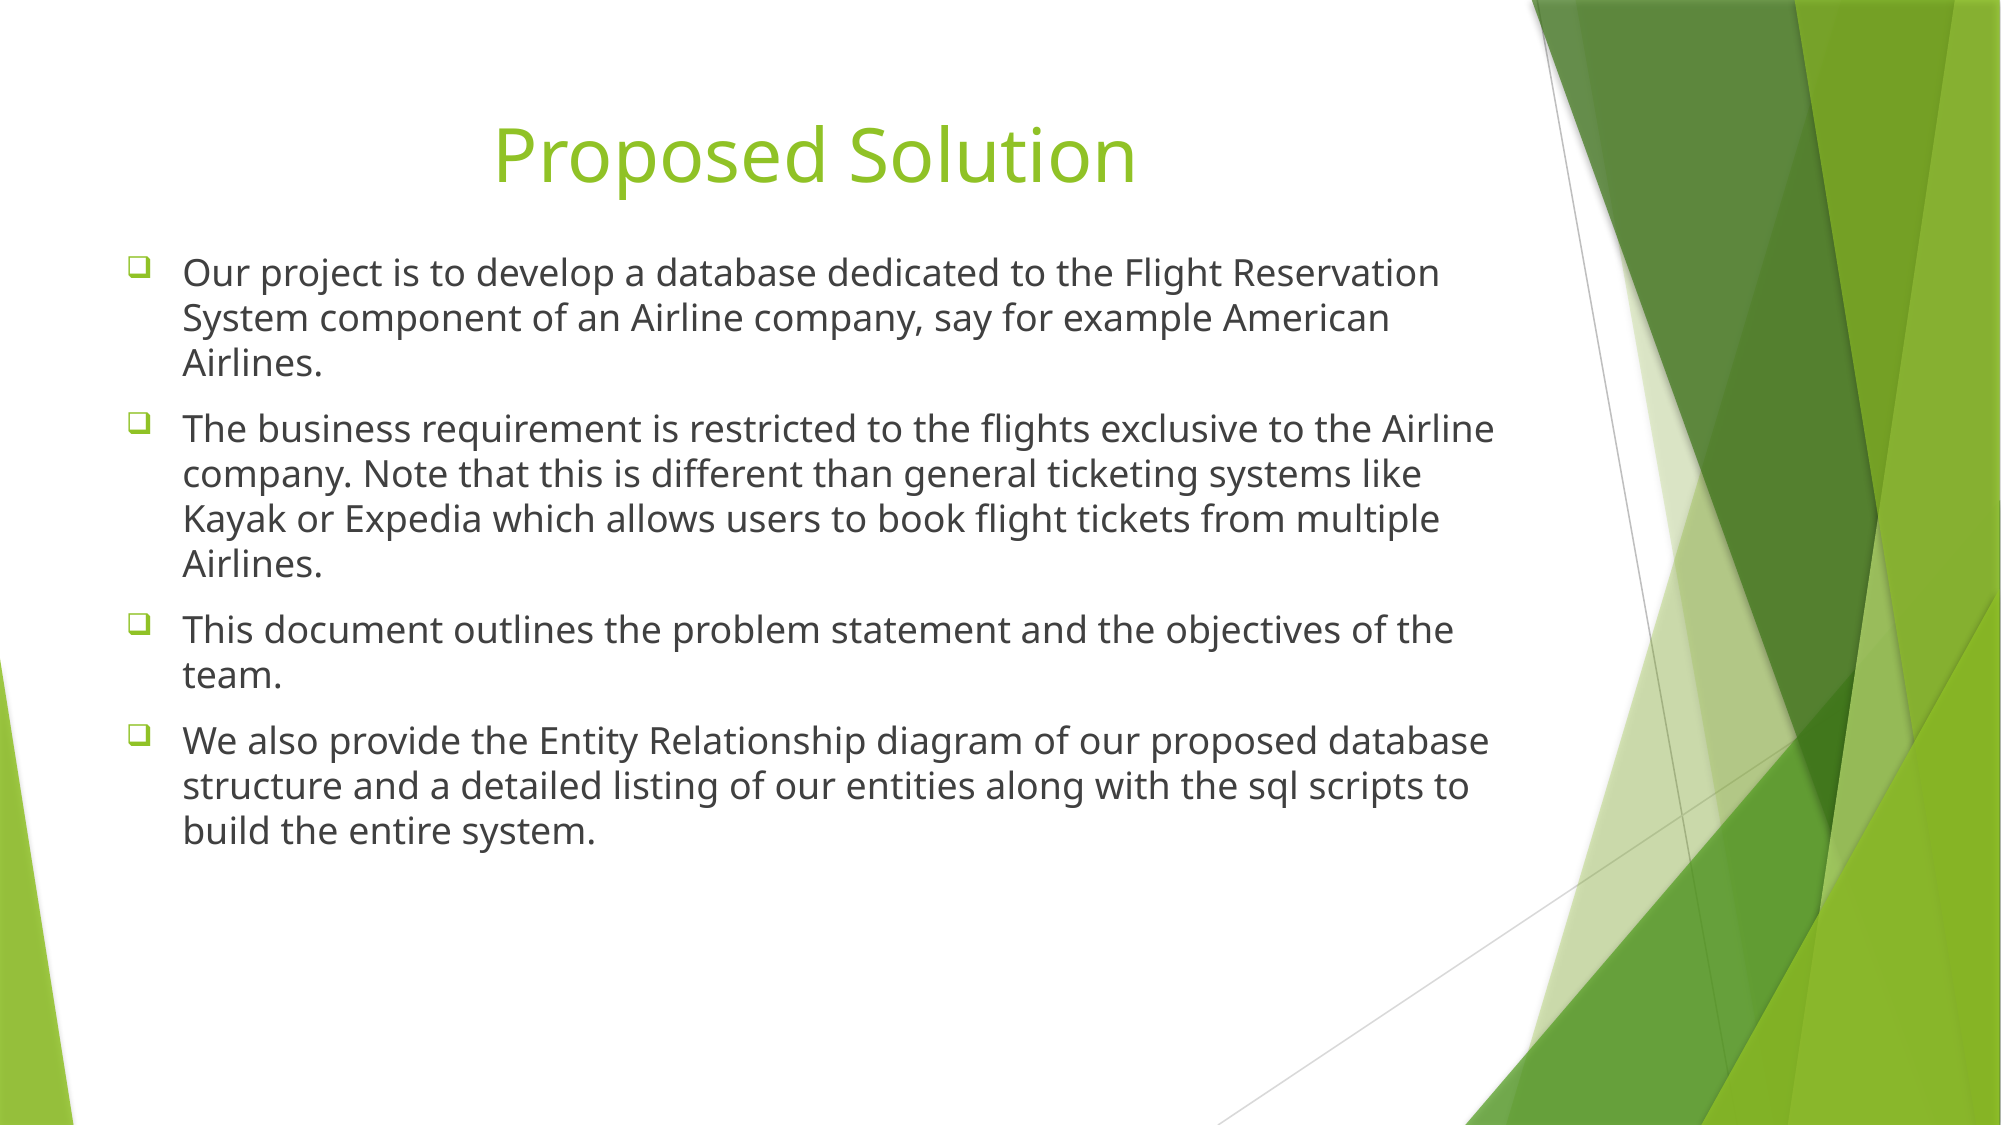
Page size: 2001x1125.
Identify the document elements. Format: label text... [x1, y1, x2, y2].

list Our project is to develop a database dedicated to the Flight Reservation System component of an Airline company, say for example American Airlines. The business requirement is restricted to the flights exclusive to the Airline company. Note that this is different than general ticketing systems like Kayak or Expedia which allows users to book flight tickets from multiple Airlines. This document outlines the problem statement and the objectives of the team. We also provide the Entity Relationship diagram of our proposed database structure and a detailed listing of our entities along with the sql scripts to build the entire system. [111, 241, 1522, 992]
title Proposed Solution [111, 99, 1522, 209]
